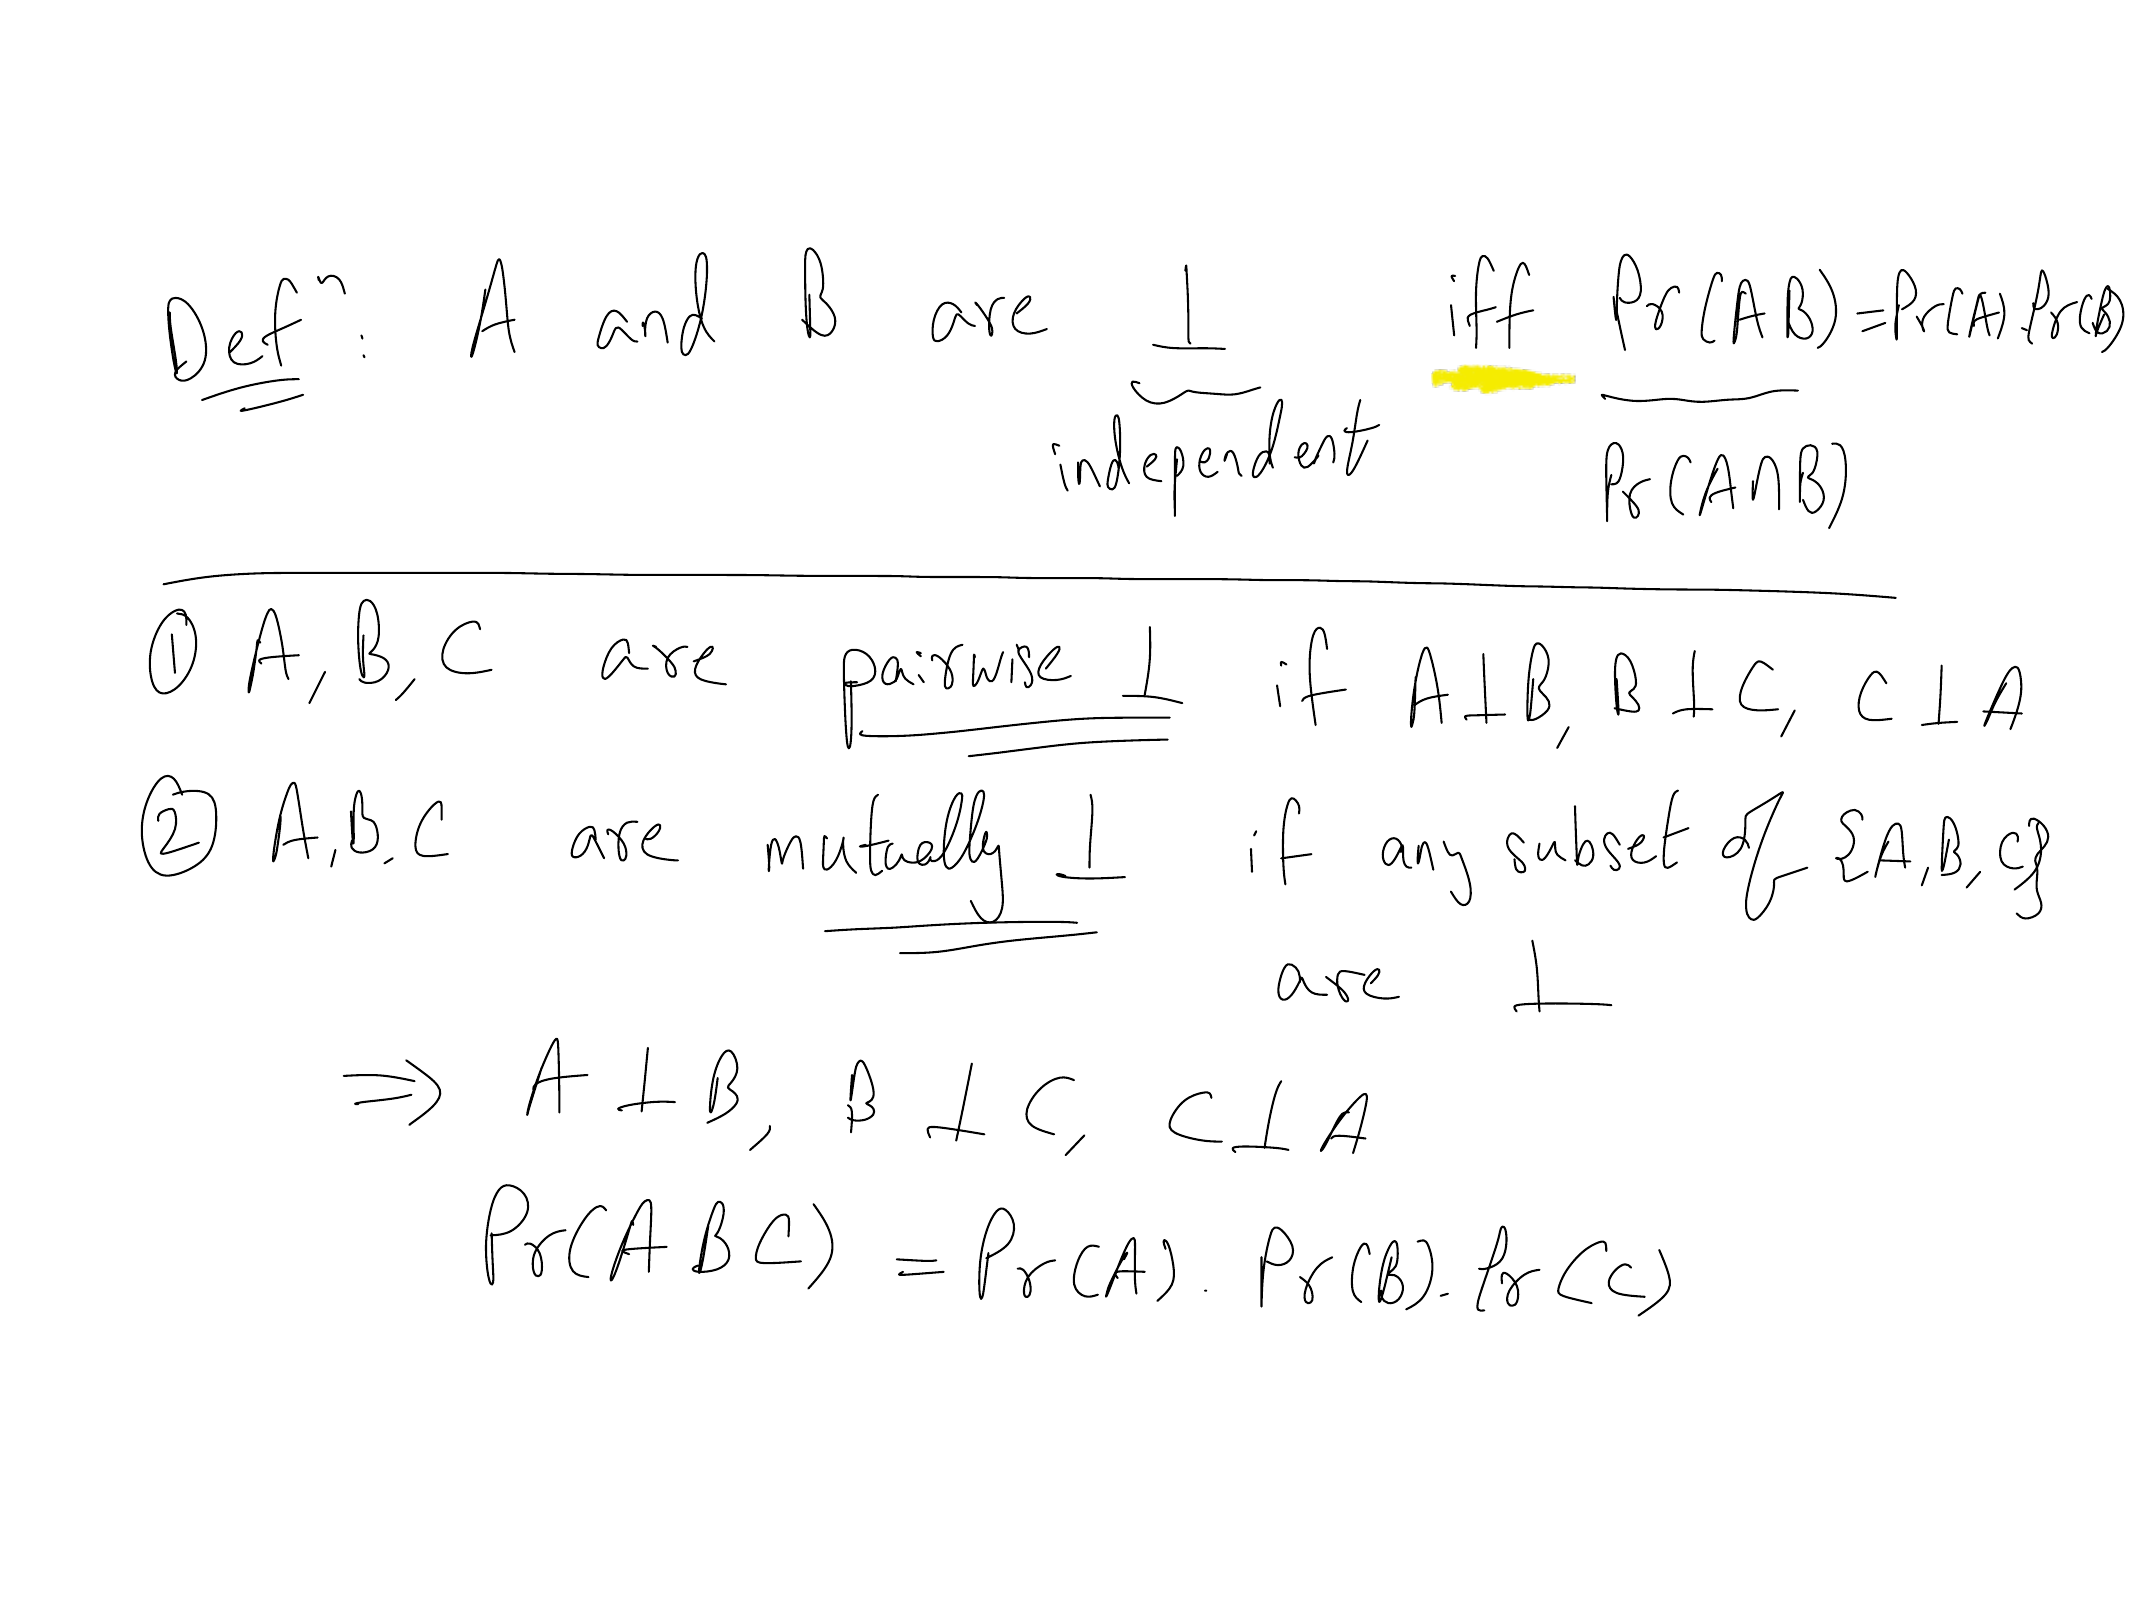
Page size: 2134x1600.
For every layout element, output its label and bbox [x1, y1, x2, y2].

text_box [141, 248, 2124, 1316]
